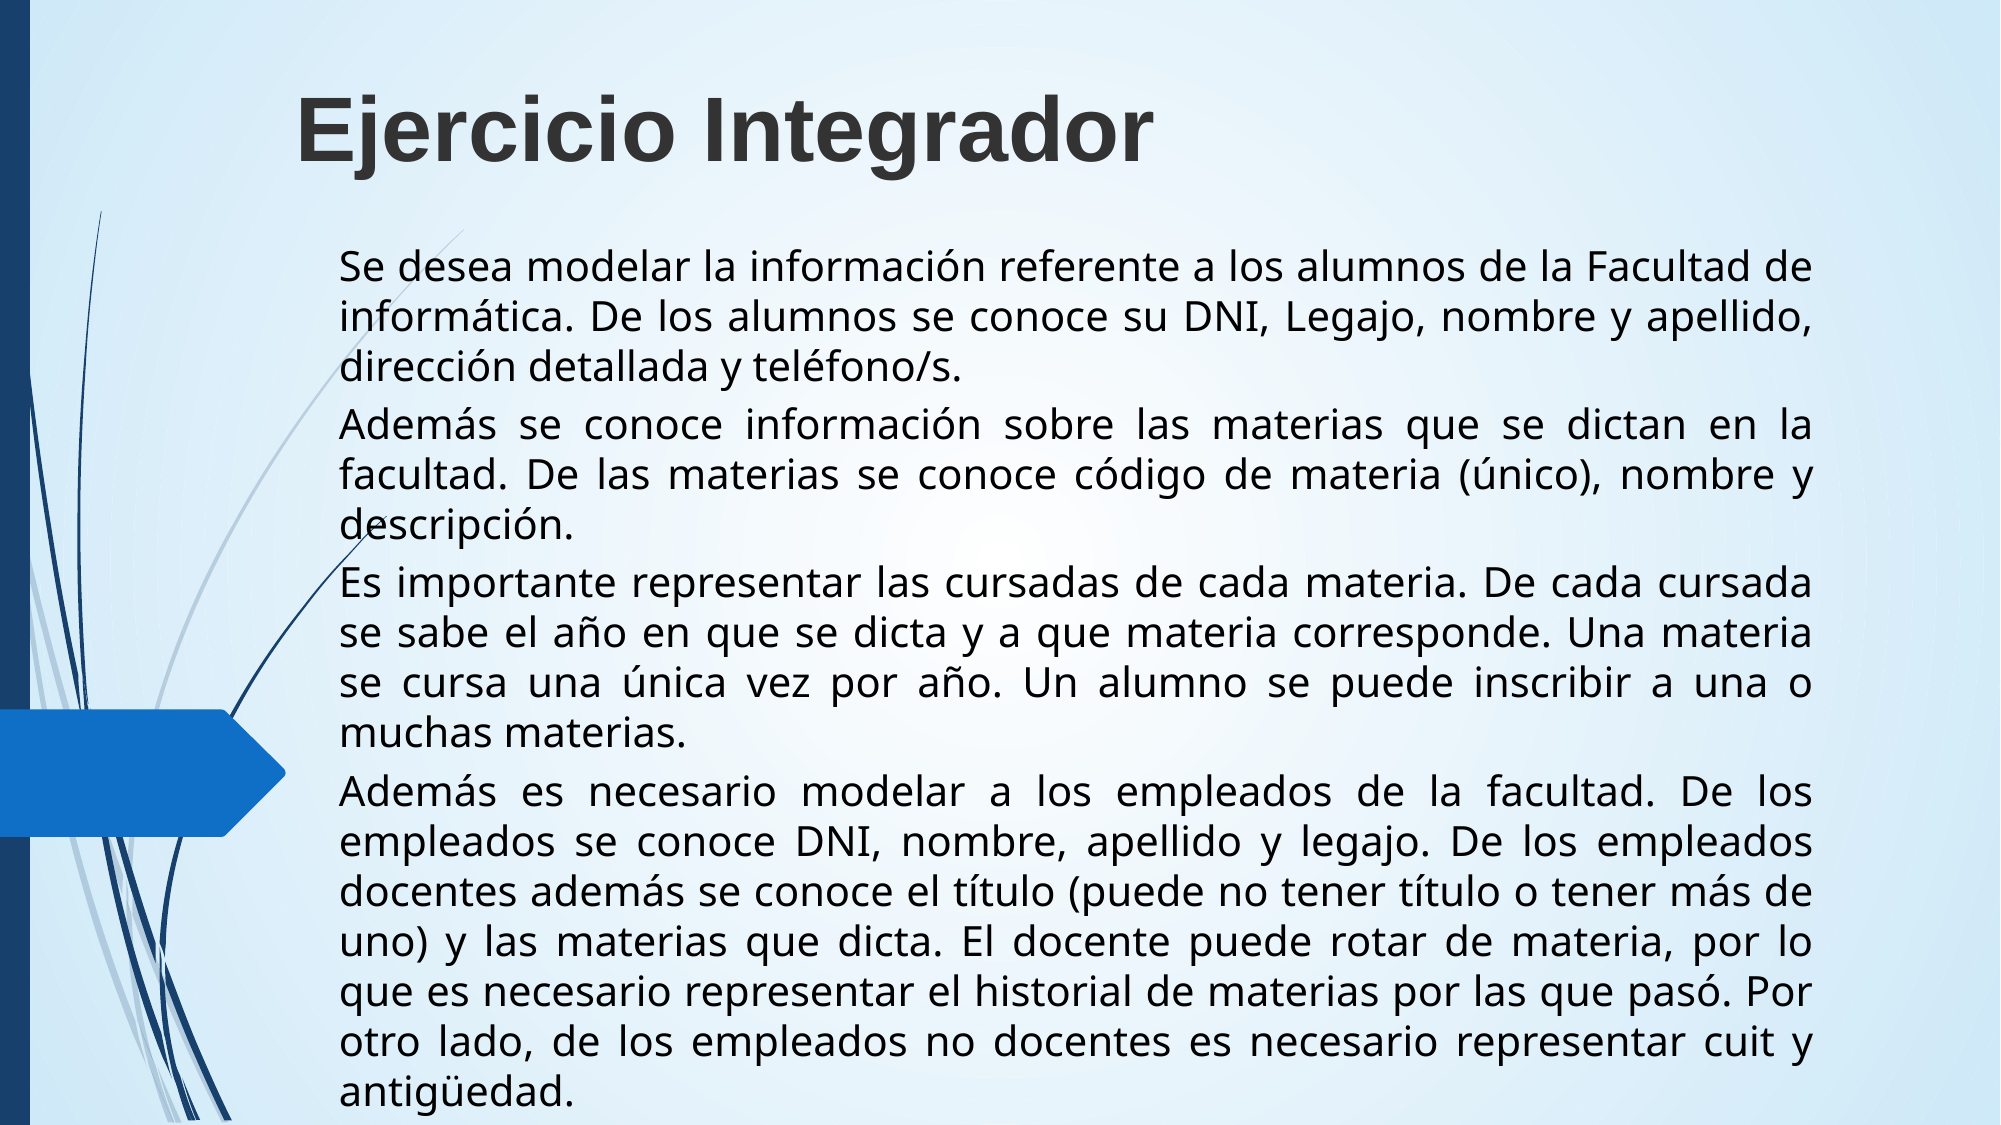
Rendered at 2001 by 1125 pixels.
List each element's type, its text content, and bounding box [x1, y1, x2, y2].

text_box Se desea modelar la información referente a los alumnos de la Facultad de informática. De los alumnos se conoce su DNI, Legajo, nombre y apellido, dirección detallada y teléfono/s. Además se conoce información sobre las materias que se dictan en la facultad. De las materias se conoce código de materia (único), nombre y descripción. Es importante representar las cursadas de cada materia. De cada cursada se sabe el año en que se dicta y a que materia corresponde. Una materia se cursa una única vez por año. Un alumno se puede inscribir a una o muchas materias. Además es necesario modelar a los empleados de la facultad. De los empleados se conoce DNI, nombre, apellido y legajo. De los empleados docentes además se conoce el título (puede no tener título o tener más de uno) y las materias que dicta. El docente puede rotar de materia, por lo que es necesario representar el historial de materias por las que pasó. Por otro lado, de los empleados no docentes es necesario representar cuit y antigüedad. [295, 231, 1829, 1059]
text_box Ejercicio Integrador [295, 23, 1902, 234]
text_box [409, 272, 1873, 1083]
